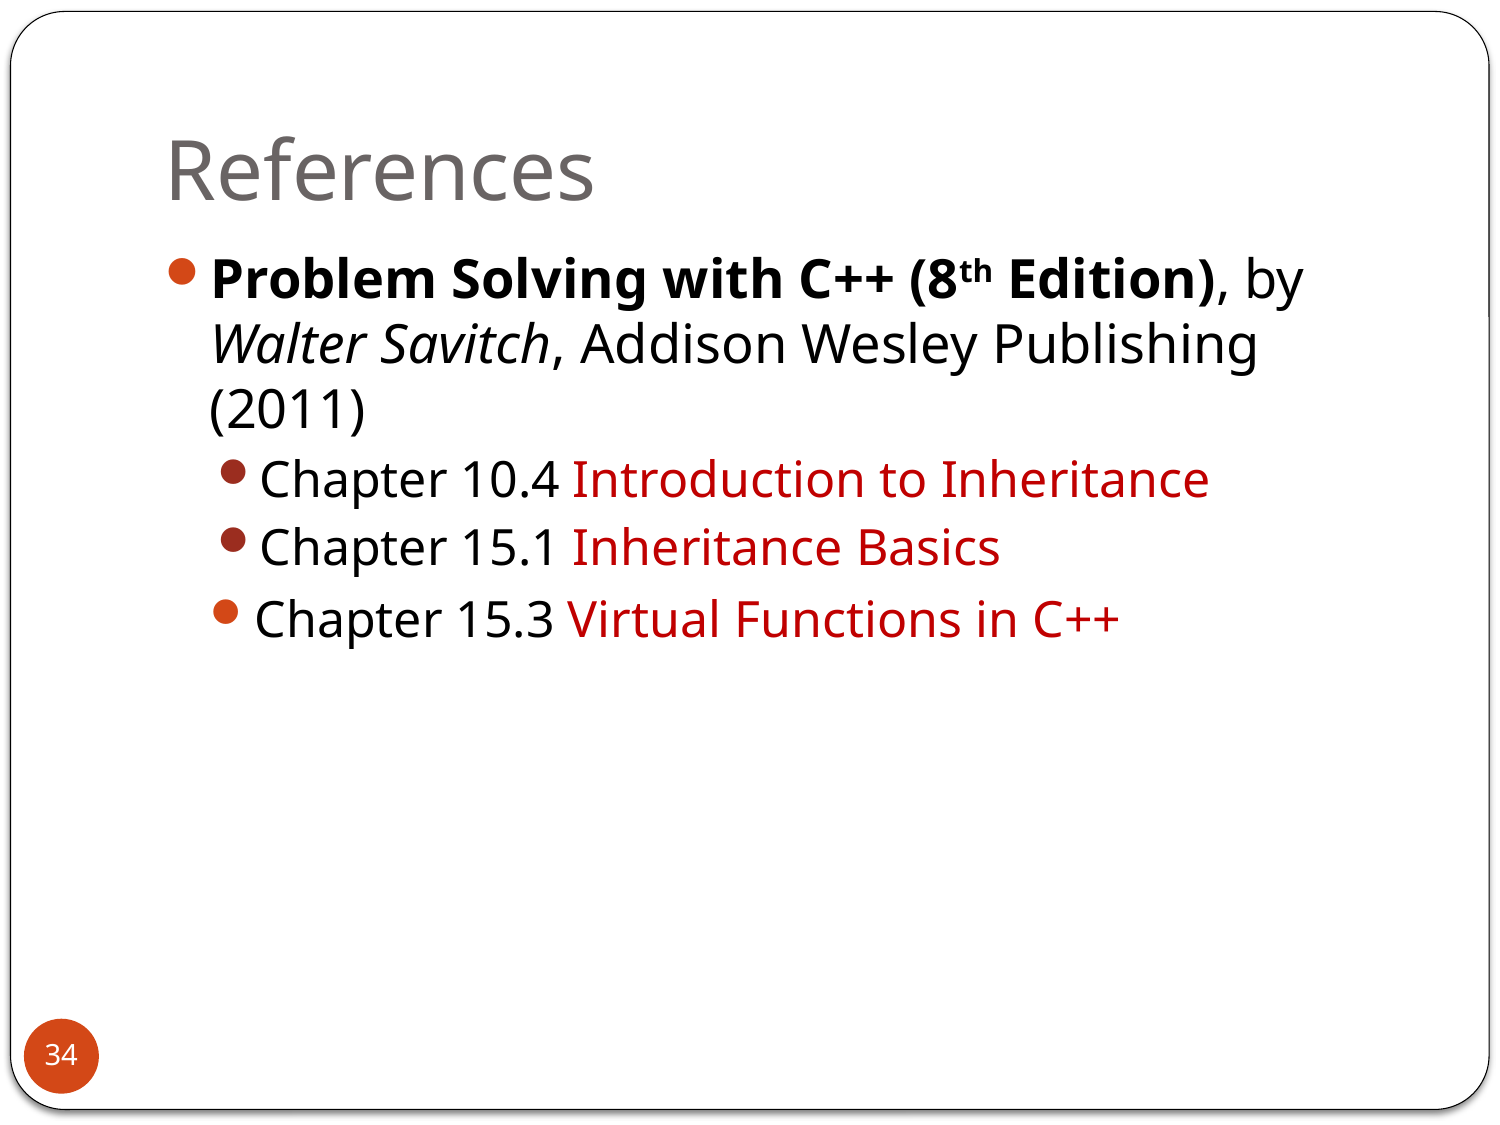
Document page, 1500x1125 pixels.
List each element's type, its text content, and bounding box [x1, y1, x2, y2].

list Problem Solving with C++ (8th Edition), by Walter Savitch, Addison Wesley Publishing (2011) Chapter 10.4 Introduction to Inheritance Chapter 15.1 Inheritance Basics Chapter 15.3 Virtual Functions in C++ [150, 237, 1425, 988]
title References [150, 45, 1425, 233]
slide_number 34 [23, 1018, 99, 1094]
